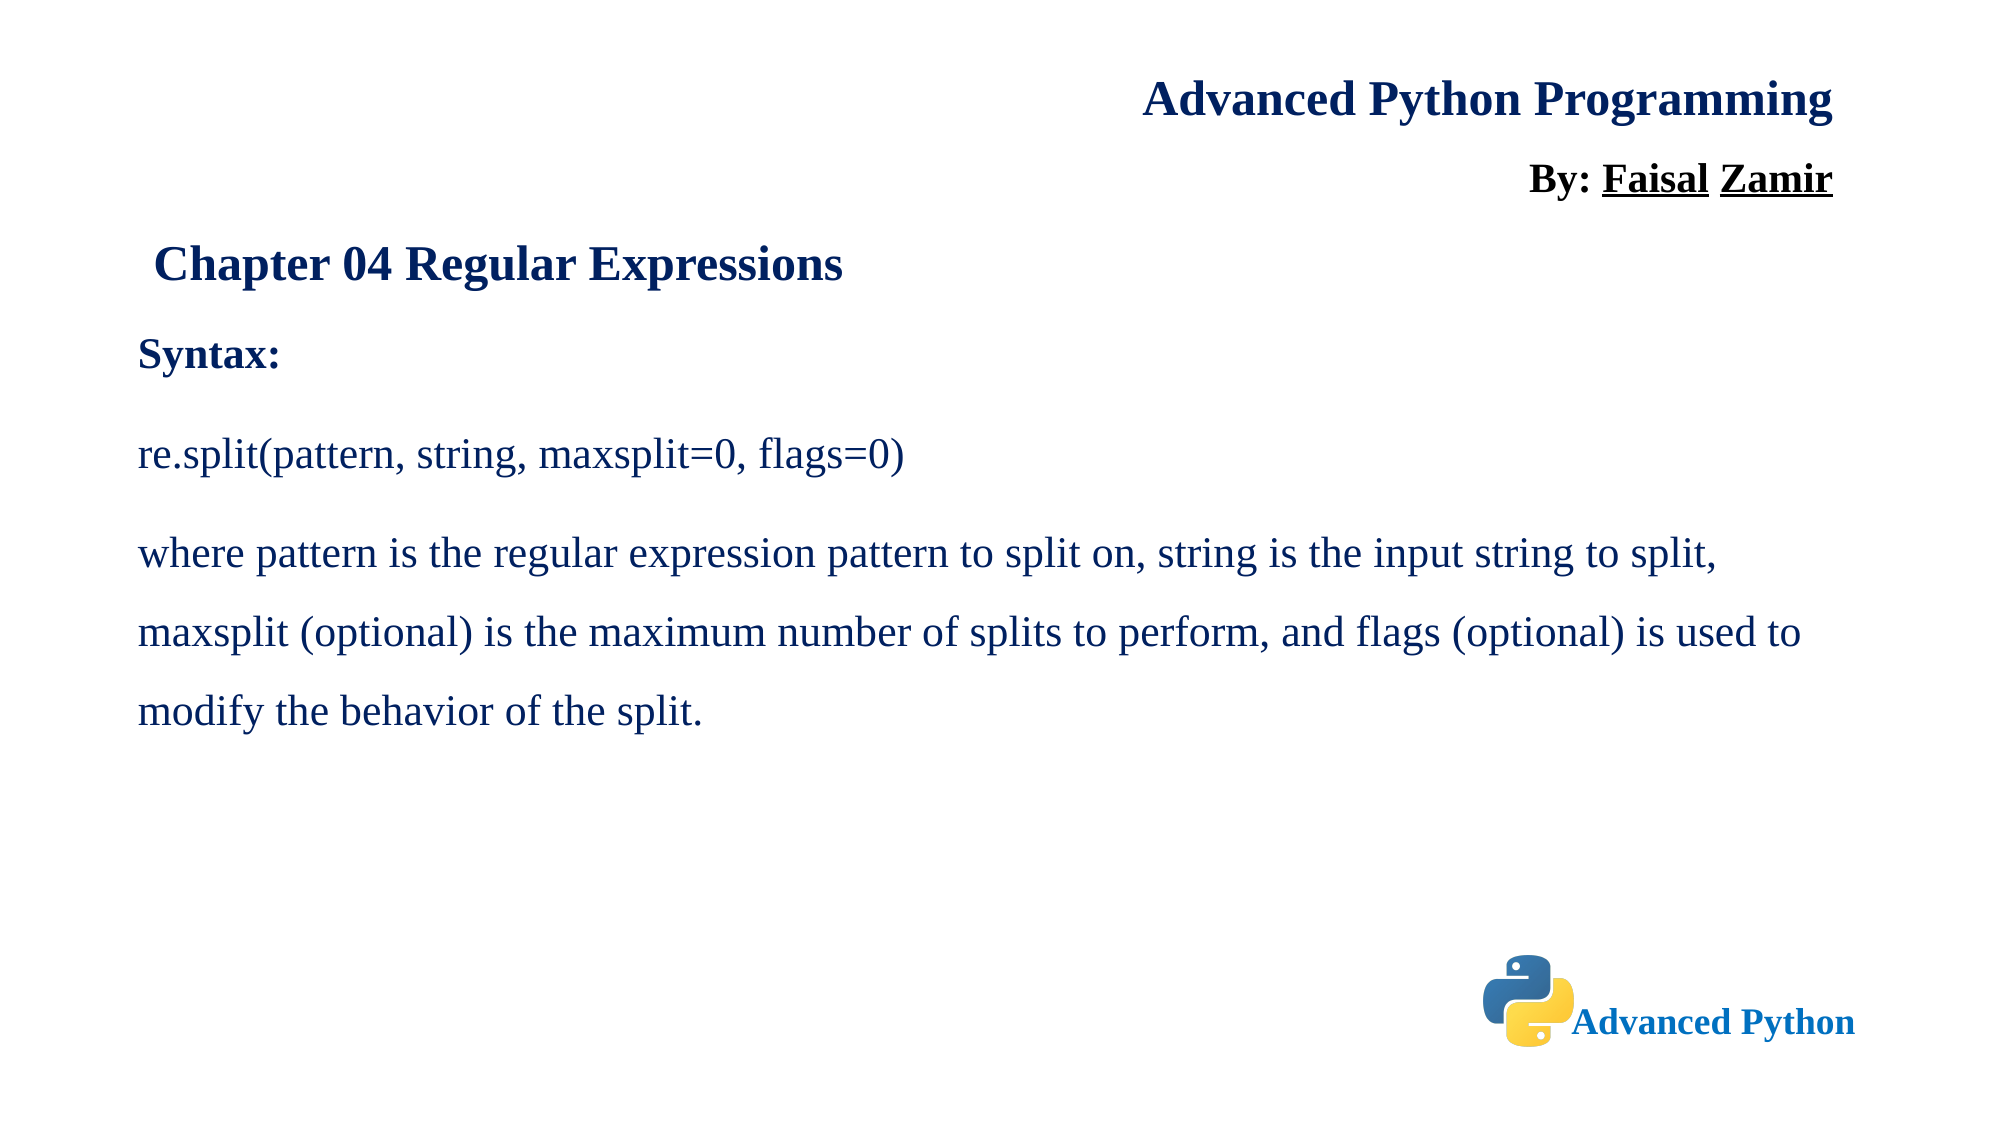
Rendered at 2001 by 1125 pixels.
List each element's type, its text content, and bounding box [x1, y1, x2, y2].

text_box Advanced Python [1465, 955, 1971, 1062]
text_box Advanced Python Programming By: Faisal Zamir Chapter 04 Regular Expressions [138, 53, 1849, 273]
picture [1483, 955, 1574, 1047]
list Syntax: re.split(pattern, string, maxsplit=0, flags=0) where pattern is the regular expression pattern to split on, string is the input string to split, maxsplit (optional) is the maximum number of splits to perform, and flags (optional) is used to modify the behavior of the split. [122, 291, 1848, 1062]
